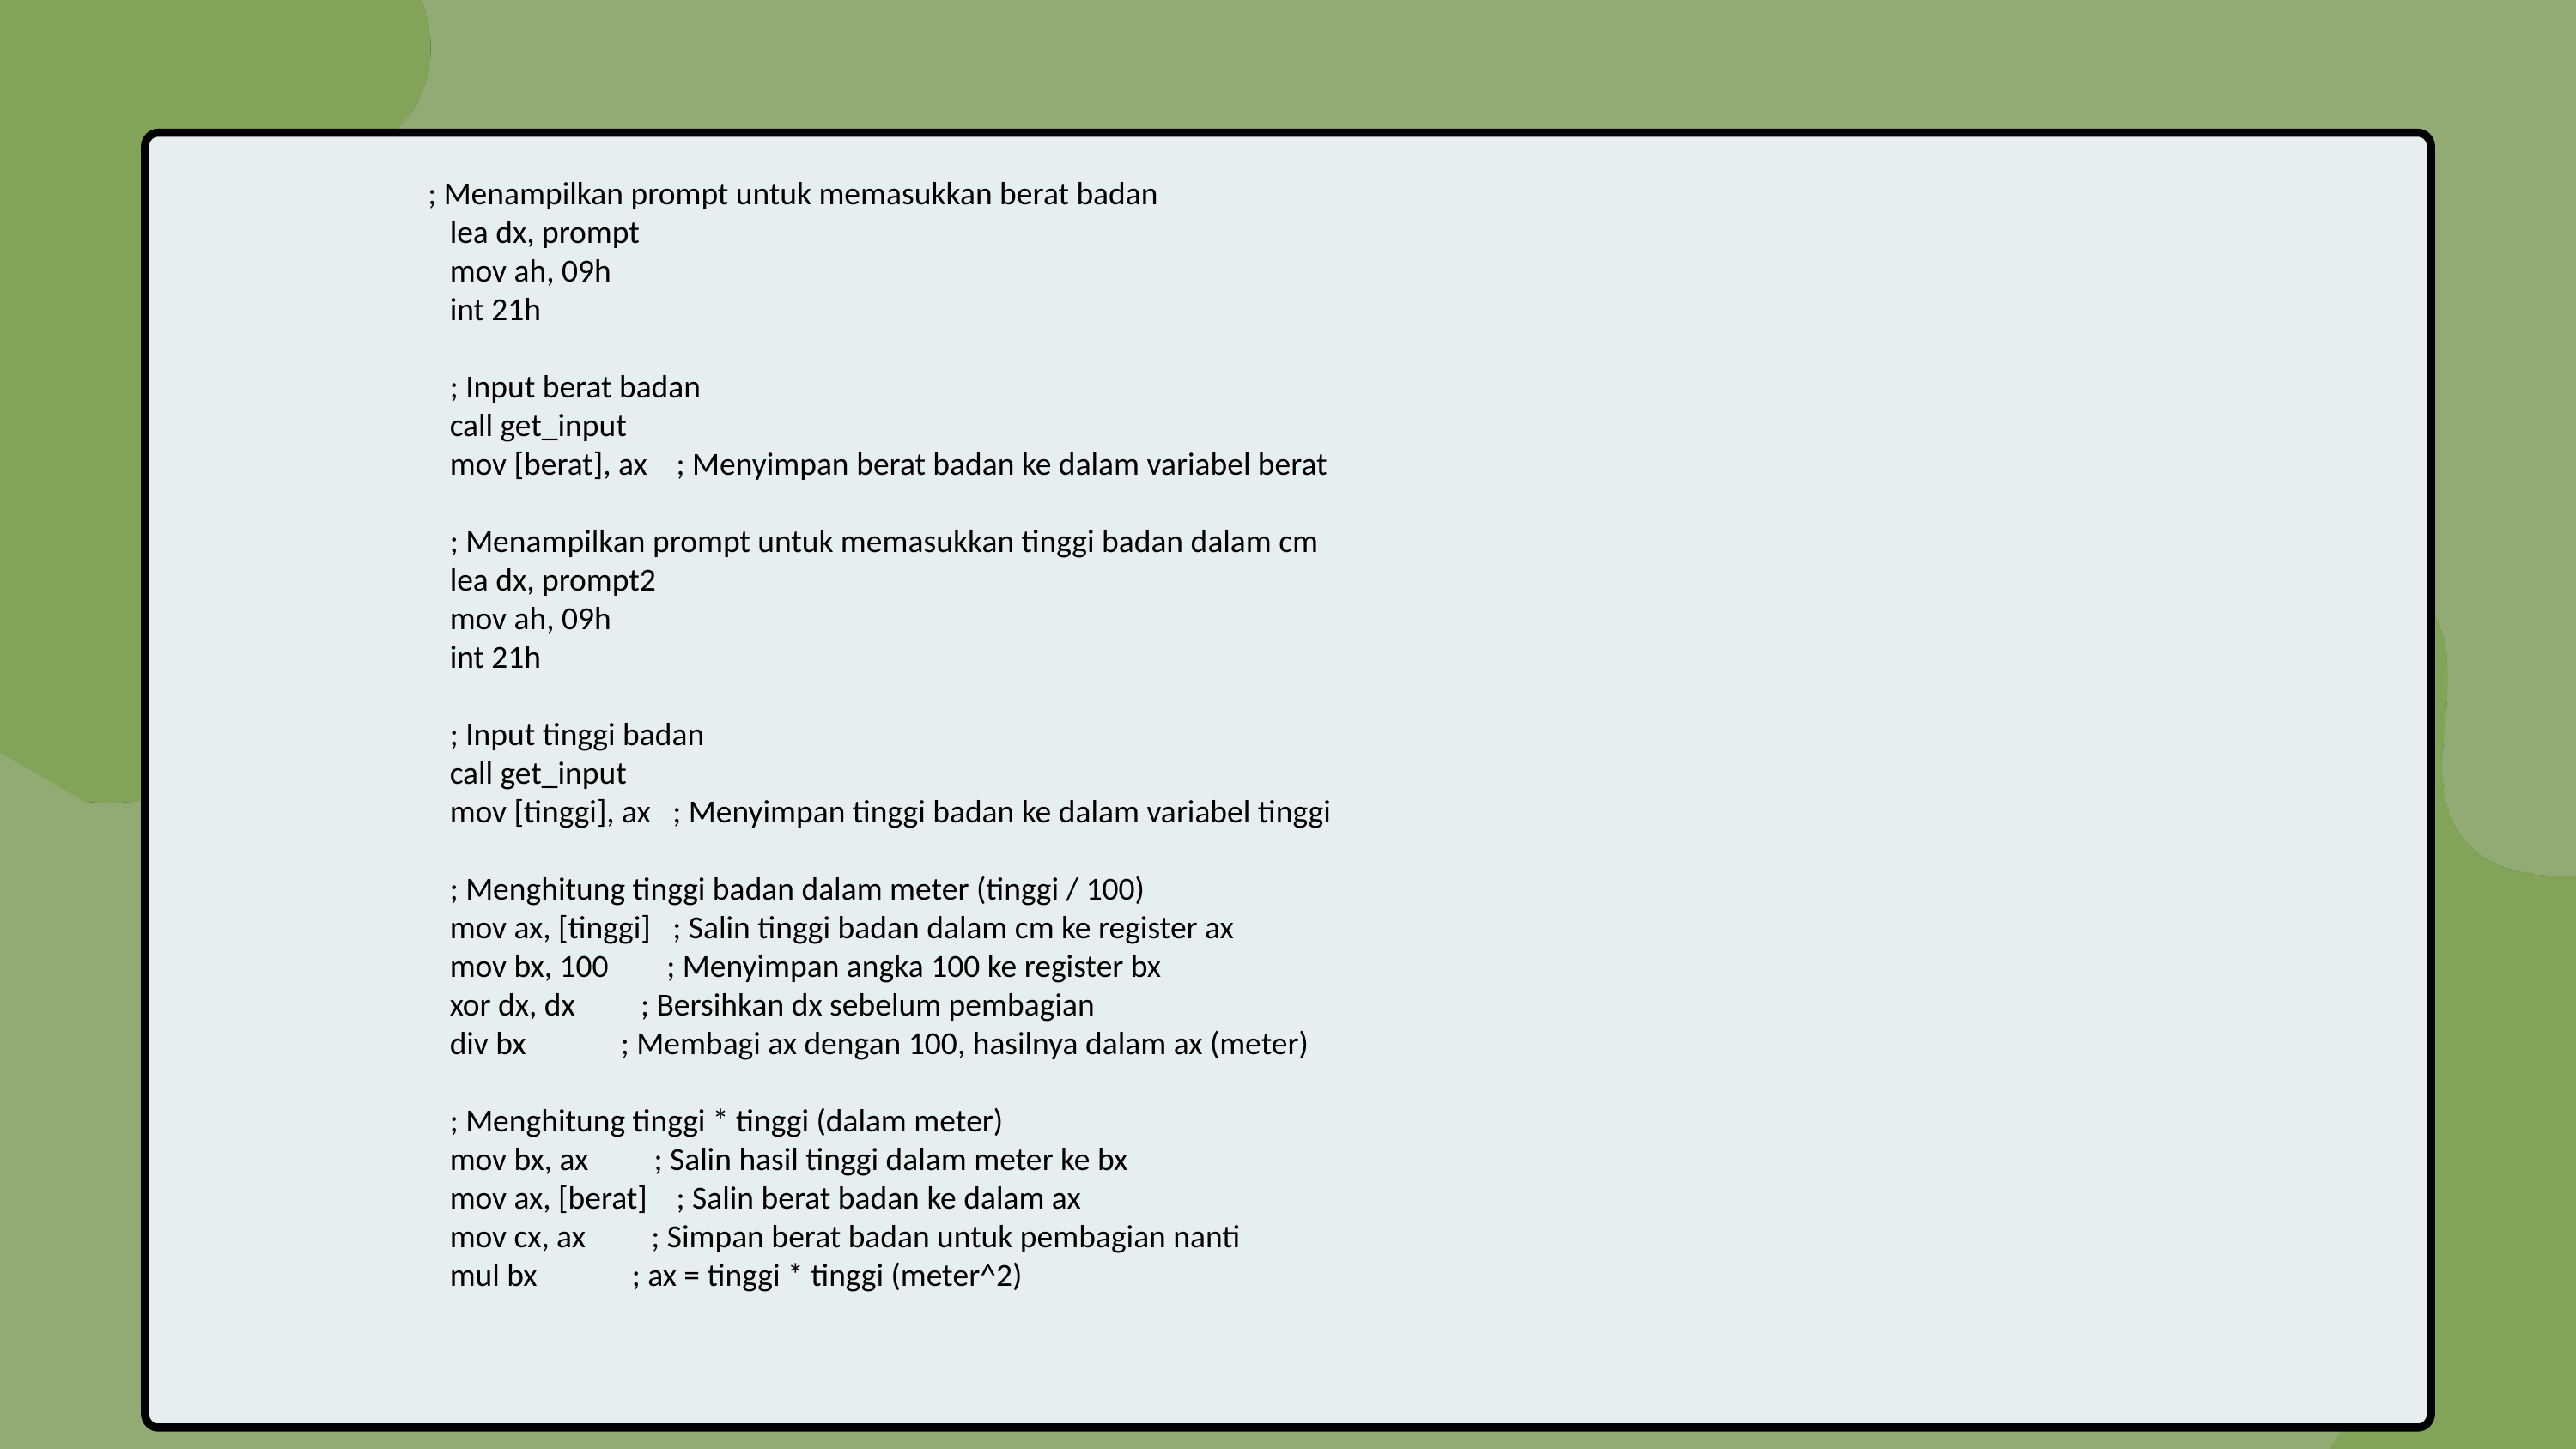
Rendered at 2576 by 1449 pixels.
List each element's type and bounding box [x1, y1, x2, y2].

text_box [0, 0, 629, 834]
text_box [2036, 559, 2576, 1449]
text_box [144, 132, 2432, 1428]
